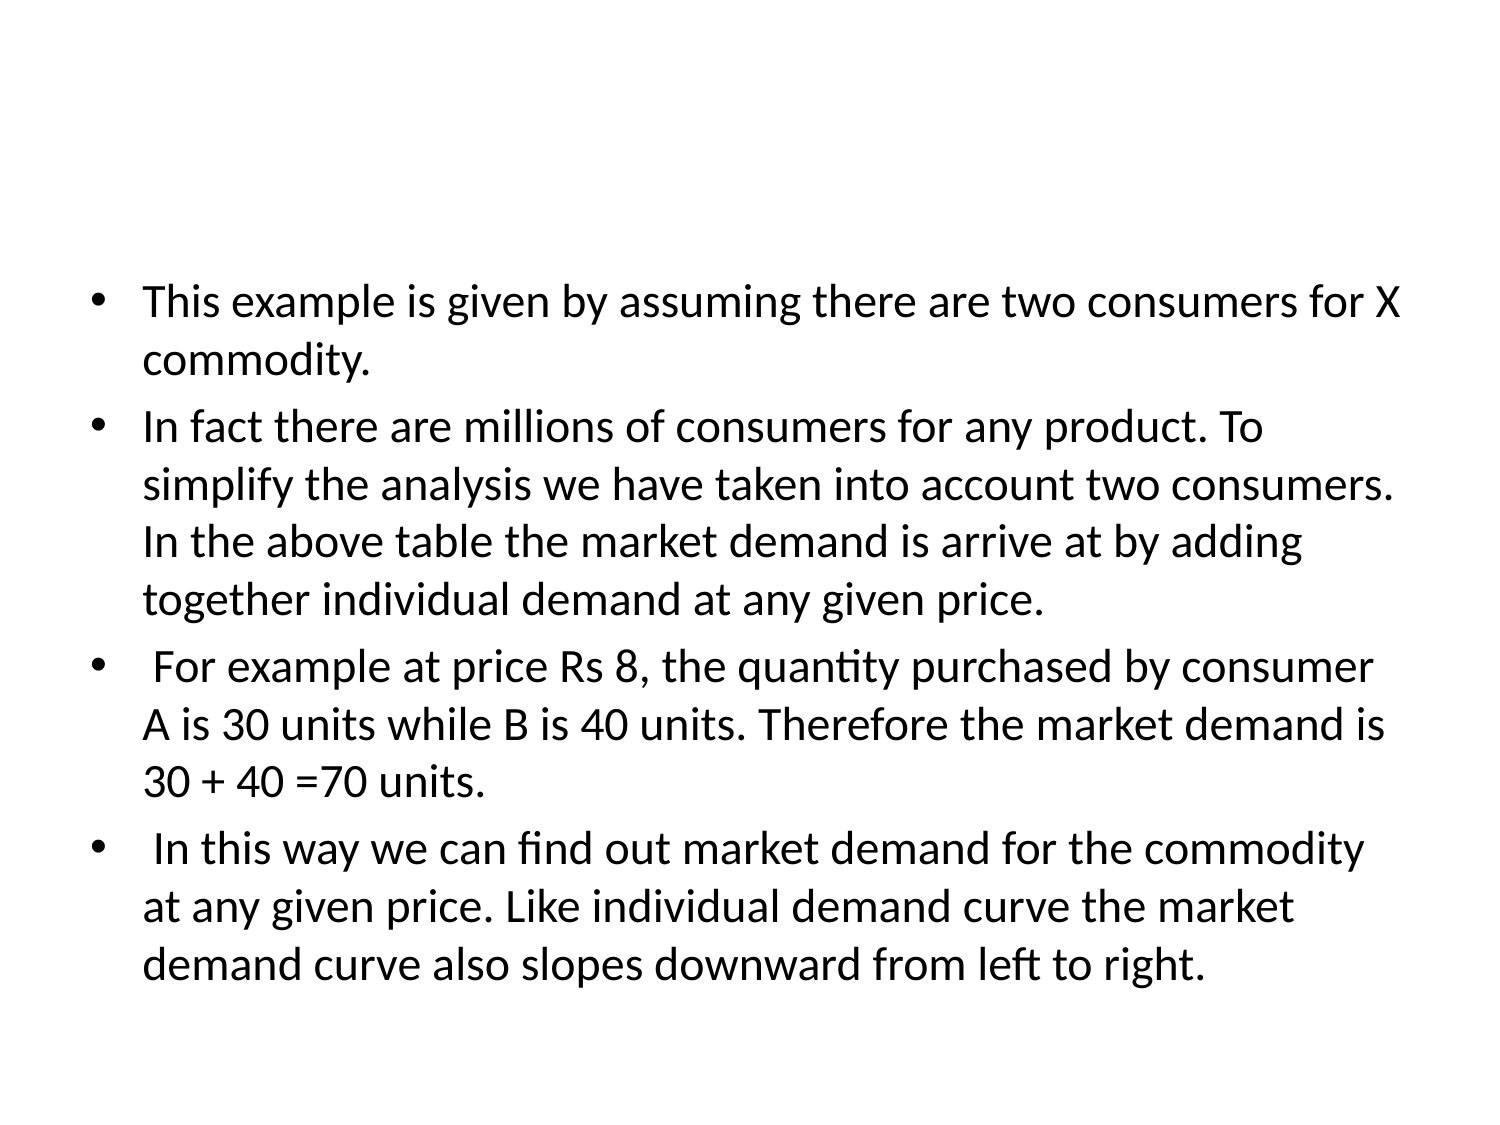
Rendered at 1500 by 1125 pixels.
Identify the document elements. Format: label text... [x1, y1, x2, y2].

list This example is given by assuming there are two consumers for X commodity. In fact there are millions of consumers for any product. To simplify the analysis we have taken into account two consumers. In the above table the market demand is arrive at by adding together individual demand at any given price. For example at price Rs 8, the quantity purchased by consumer A is 30 units while B is 40 units. Therefore the market demand is 30 + 40 =70 units. In this way we can find out market demand for the commodity at any given price. Like individual demand curve the market demand curve also slopes downward from left to right. [75, 262, 1425, 1005]
